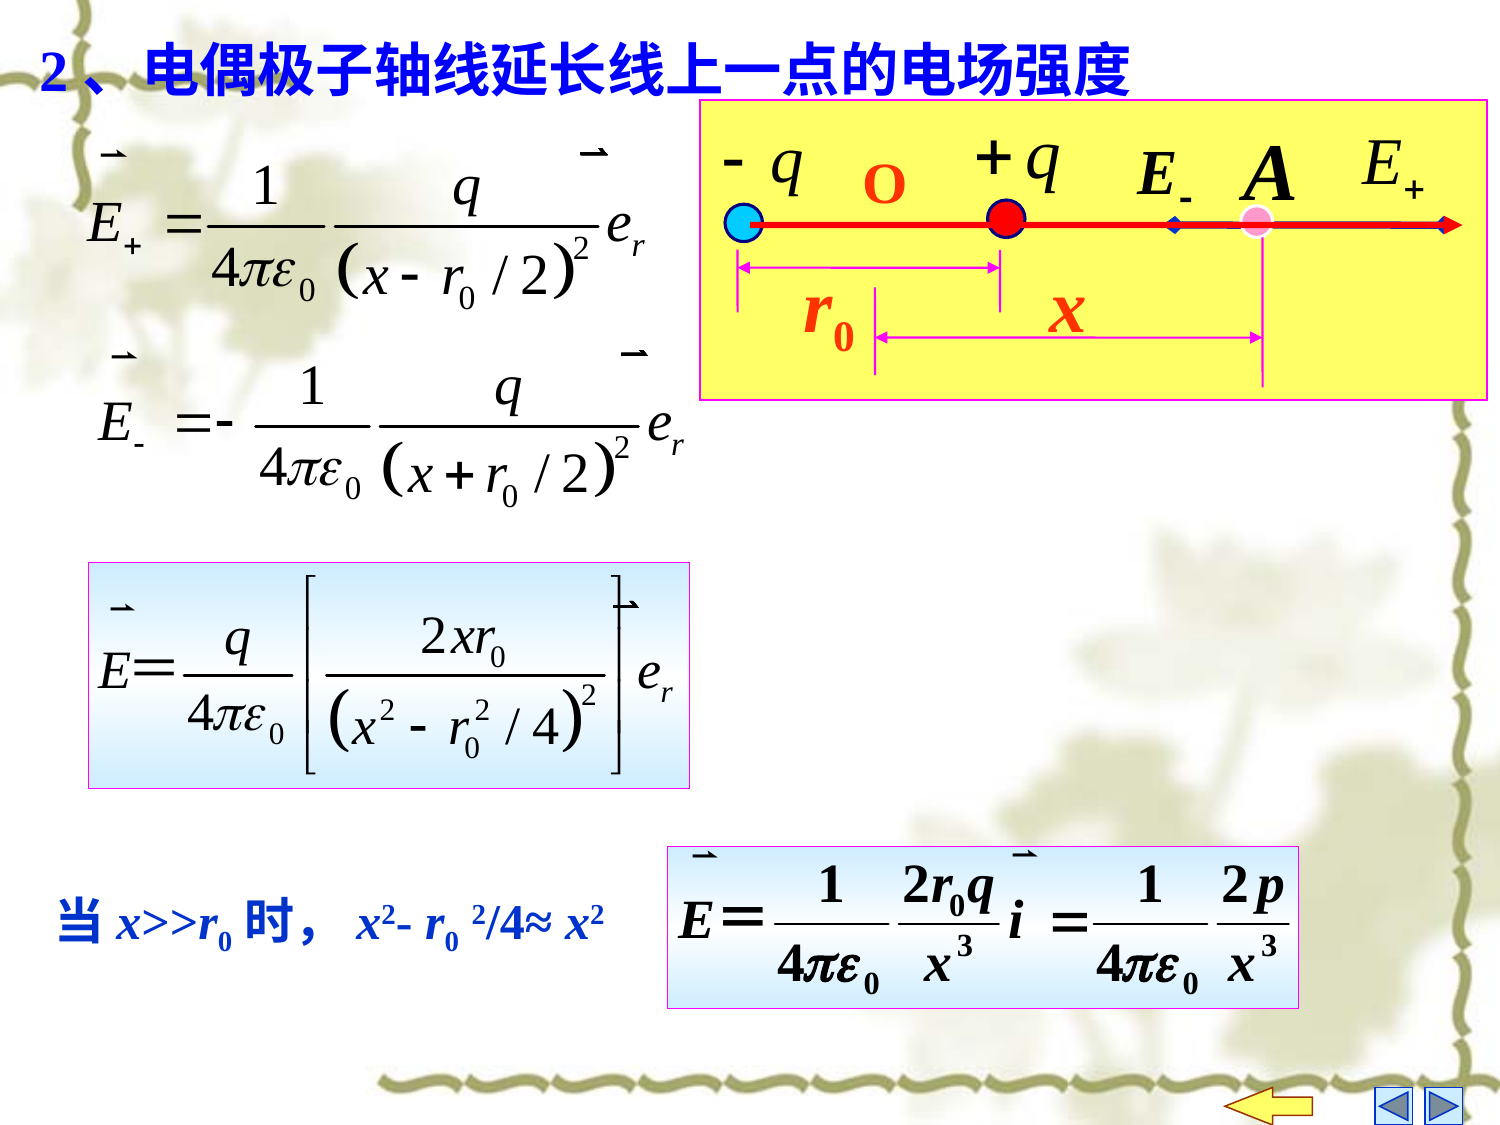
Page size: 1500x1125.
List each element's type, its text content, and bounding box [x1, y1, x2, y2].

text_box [88, 349, 701, 527]
picture [0, 0, 1500, 1125]
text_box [88, 562, 690, 788]
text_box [667, 845, 1299, 1008]
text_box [76, 148, 664, 329]
text_box 2、电偶极子轴线延长线上一点的电场强度 [24, 24, 1313, 111]
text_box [699, 99, 1488, 400]
text_box 当x>>r0时，x2- r0 2/4≈ x2 [39, 881, 620, 966]
